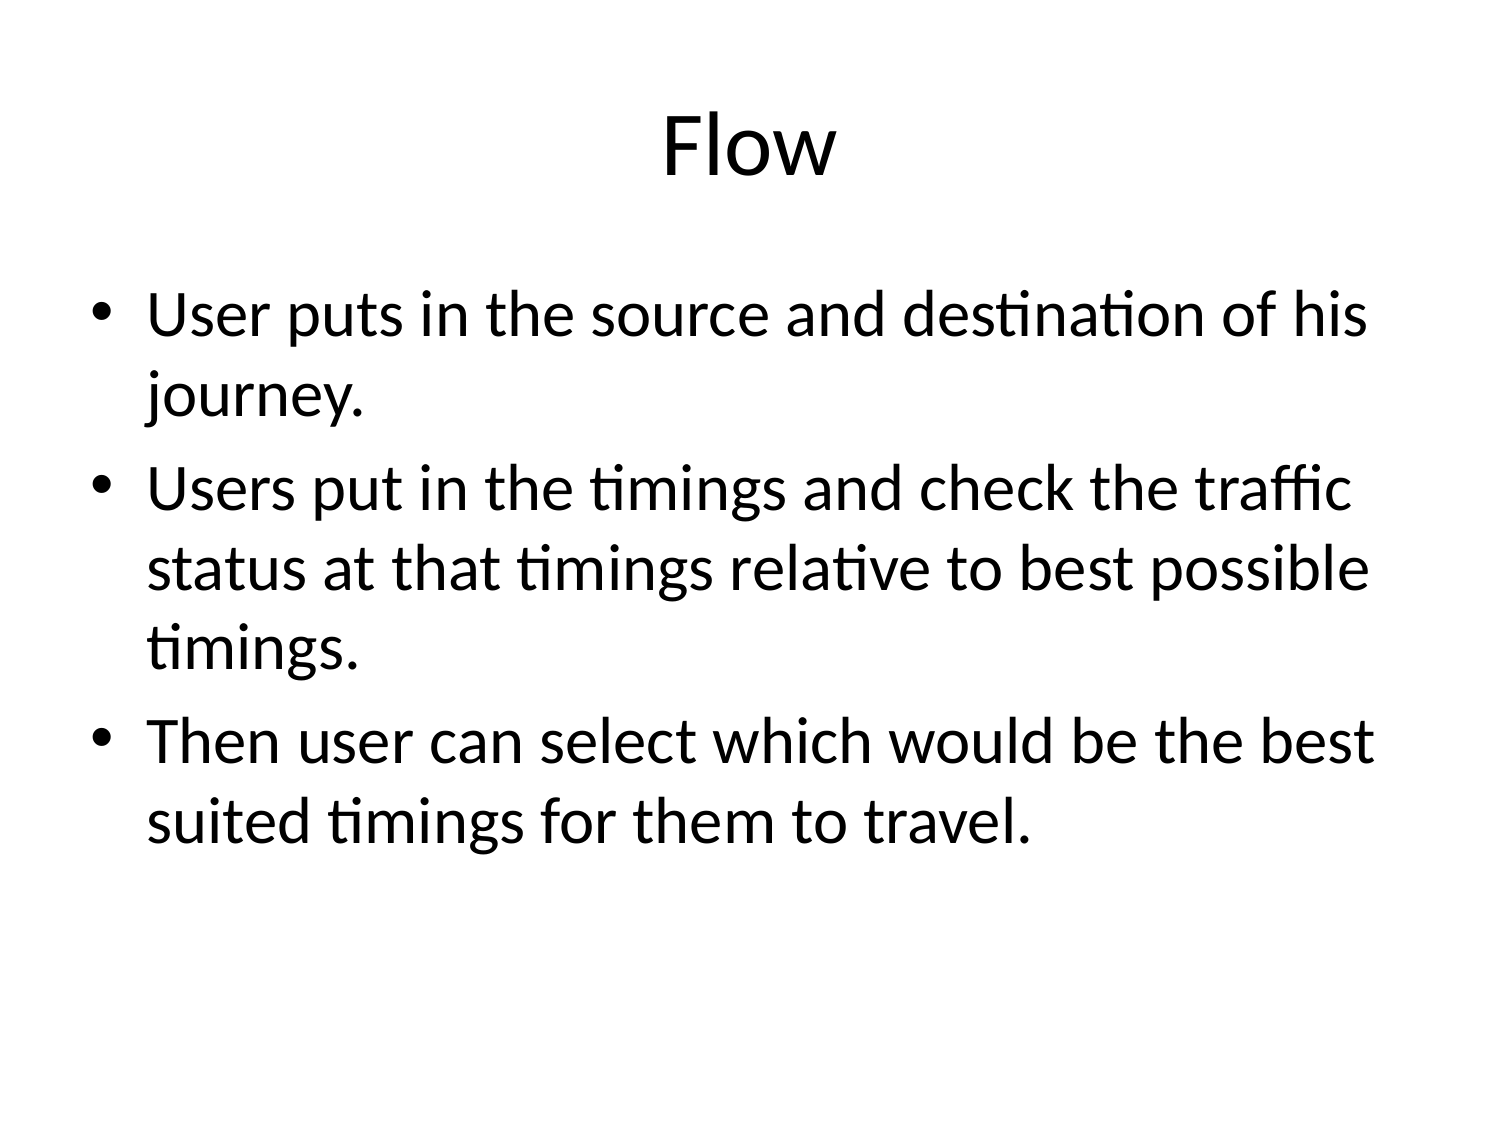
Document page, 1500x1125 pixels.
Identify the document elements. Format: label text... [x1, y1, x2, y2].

title Flow [75, 45, 1425, 233]
list User puts in the source and destination of his journey. Users put in the timings and check the traffic status at that timings relative to best possible timings. Then user can select which would be the best suited timings for them to travel. [75, 262, 1425, 1005]
